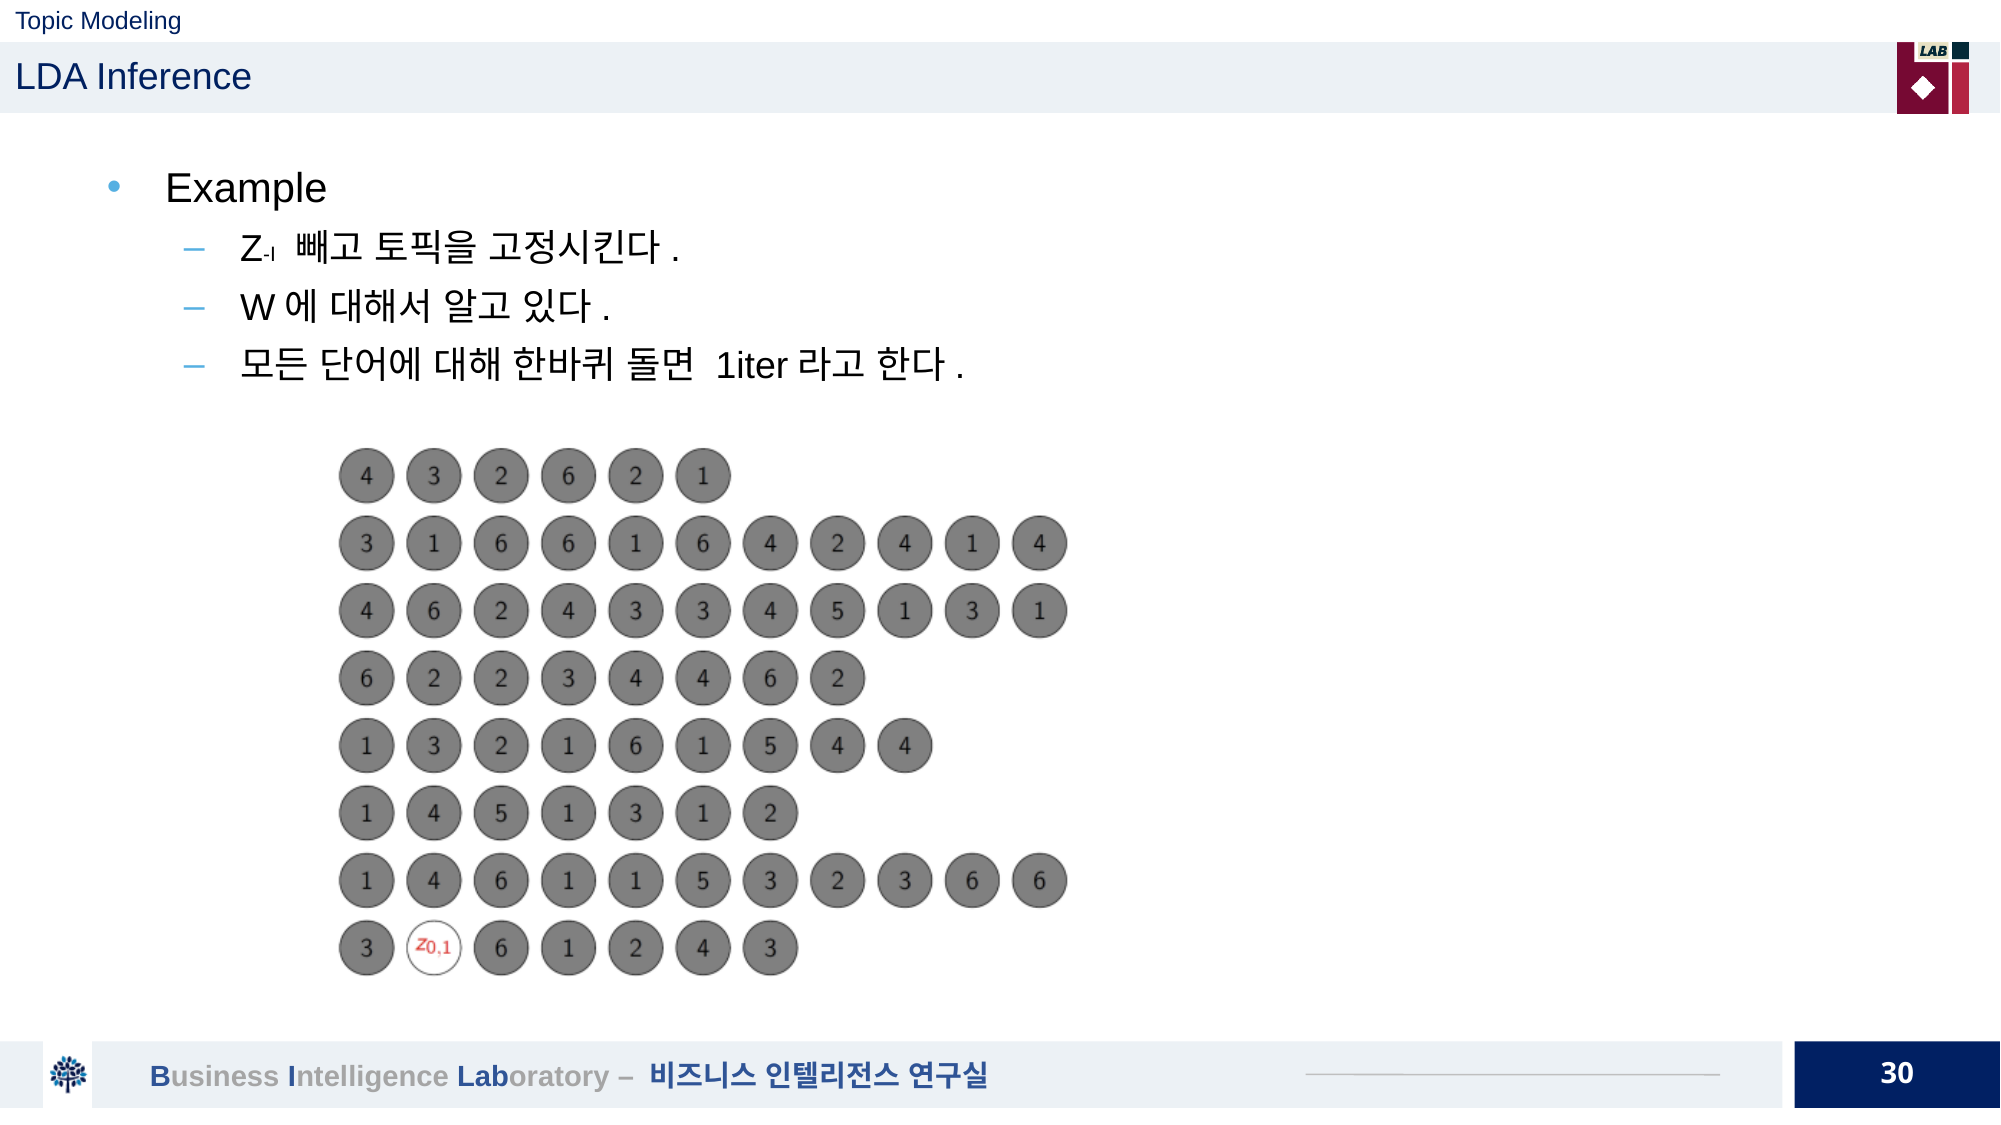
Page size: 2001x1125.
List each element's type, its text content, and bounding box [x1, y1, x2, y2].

picture [43, 1041, 92, 1108]
picture [283, 434, 1112, 987]
title Topic Modeling [0, 0, 598, 42]
list Example Z-I 빼고 토픽을 고정시킨다. W에 대해서 알고 있다. 모든 단어에 대해 한바퀴 돌면 1iter라고 한다. [73, 138, 1927, 1028]
subtitle LDA Inference [0, 42, 1326, 113]
picture [1897, 41, 1969, 114]
slide_number 30 [1825, 1044, 1970, 1105]
